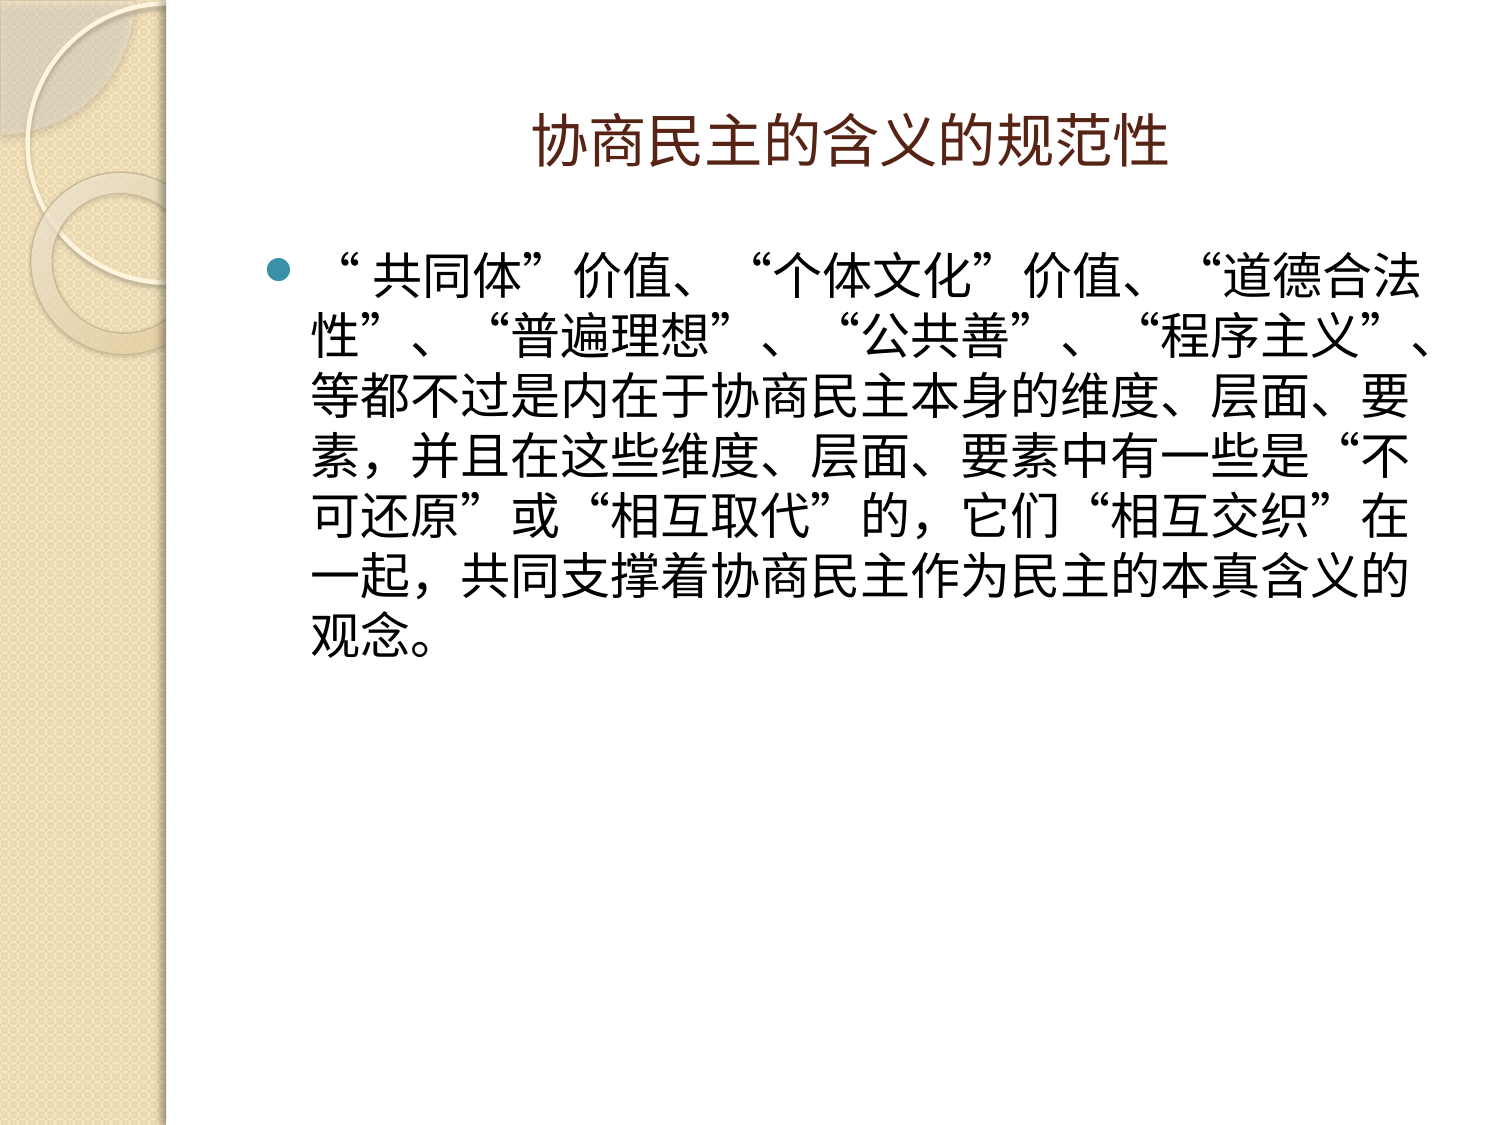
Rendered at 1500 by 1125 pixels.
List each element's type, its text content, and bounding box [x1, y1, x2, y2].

list “共同体”价值、“个体文化”价值、“道德合法性”、“普遍理想”、“公共善”、“程序主义”、等都不过是内在于协商民主本身的维度、层面、要素，并且在这些维度、层面、要素中有一些是“不可还原”或“相互取代”的，它们“相互交织”在一起，共同支撑着协商民主作为民主的本真含义的观念。 [235, 237, 1466, 1025]
title 协商民主的含义的规范性 [235, 45, 1466, 233]
